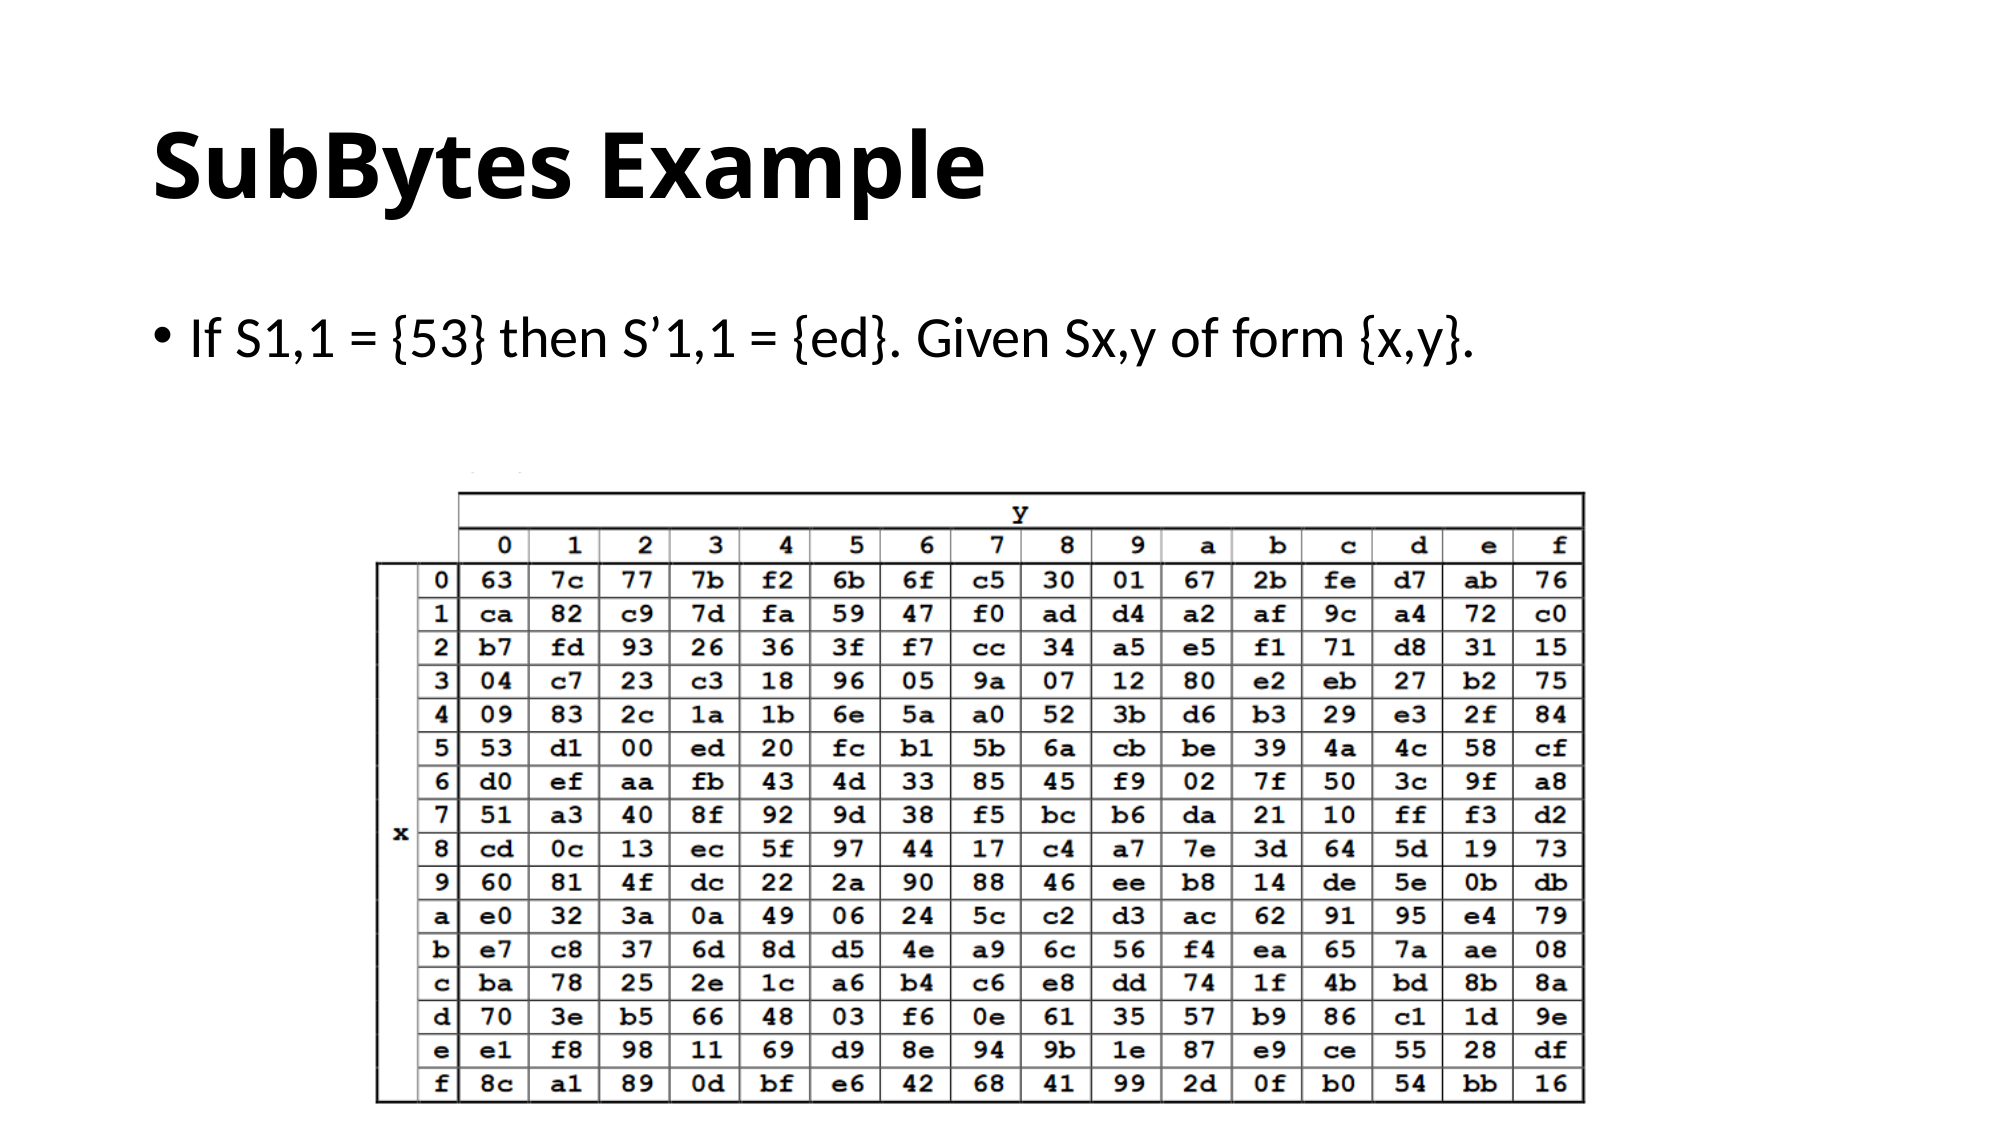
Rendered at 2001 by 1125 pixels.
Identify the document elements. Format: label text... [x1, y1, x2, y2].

title SubBytes Example [137, 59, 1863, 278]
picture [300, 472, 1700, 1125]
list If S1,1 = {53} then S’1,1 = {ed}. Given Sx,y of form {x,y}. [137, 299, 1863, 1014]
